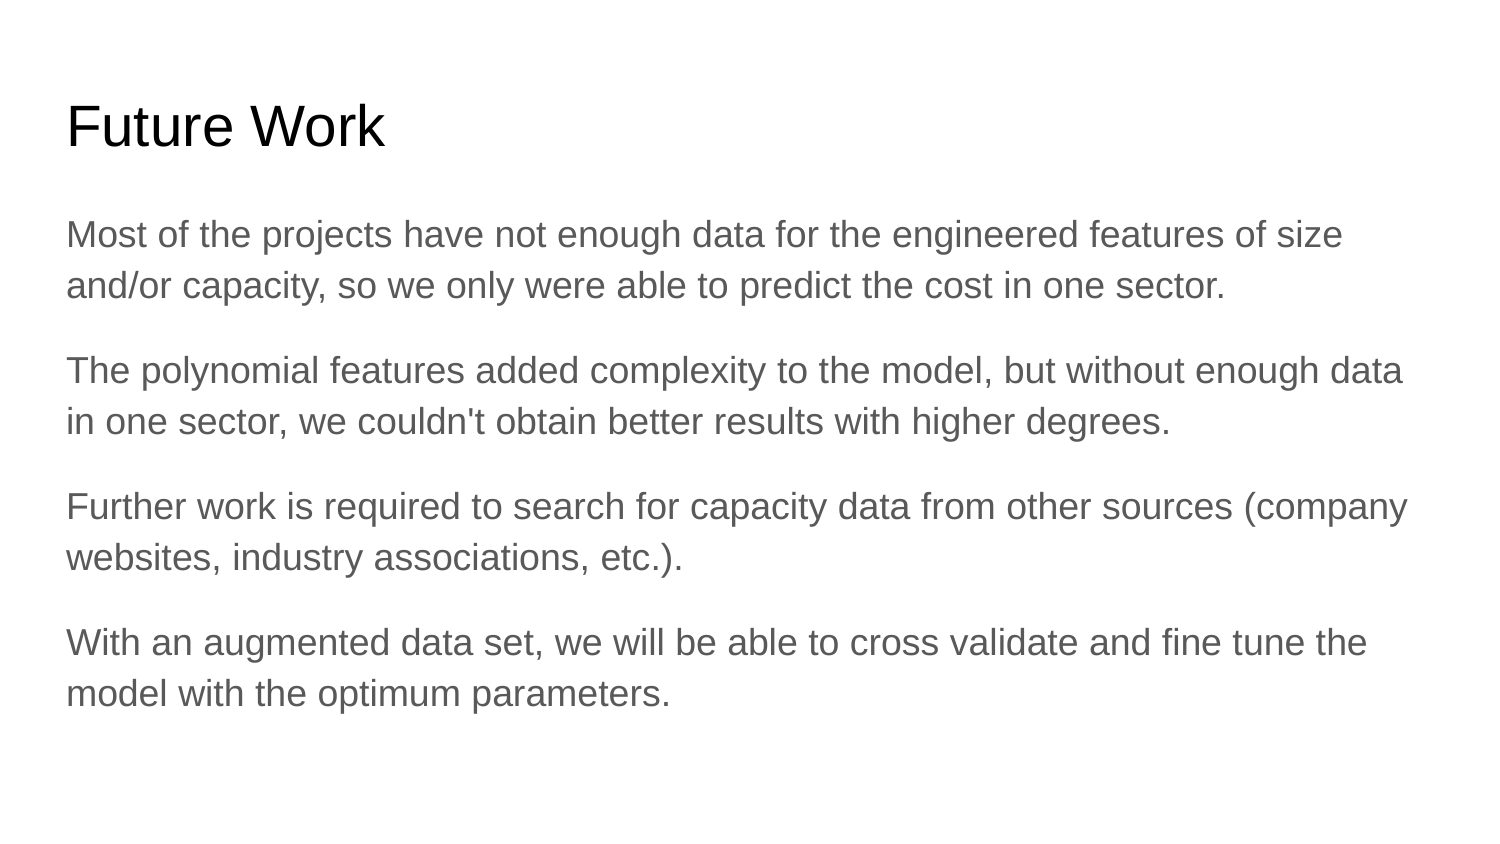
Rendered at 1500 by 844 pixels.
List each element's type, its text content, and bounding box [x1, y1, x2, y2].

title Future Work [51, 72, 1449, 167]
list Most of the projects have not enough data for the engineered features of size and/or capacity, so we only were able to predict the cost in one sector. The polynomial features added complexity to the model, but without enough data in one sector, we couldn't obtain better results with higher degrees. Further work is required to search for capacity data from other sources (company websites, industry associations, etc.). With an augmented data set, we will be able to cross validate and fine tune the model with the optimum parameters. [51, 189, 1449, 750]
